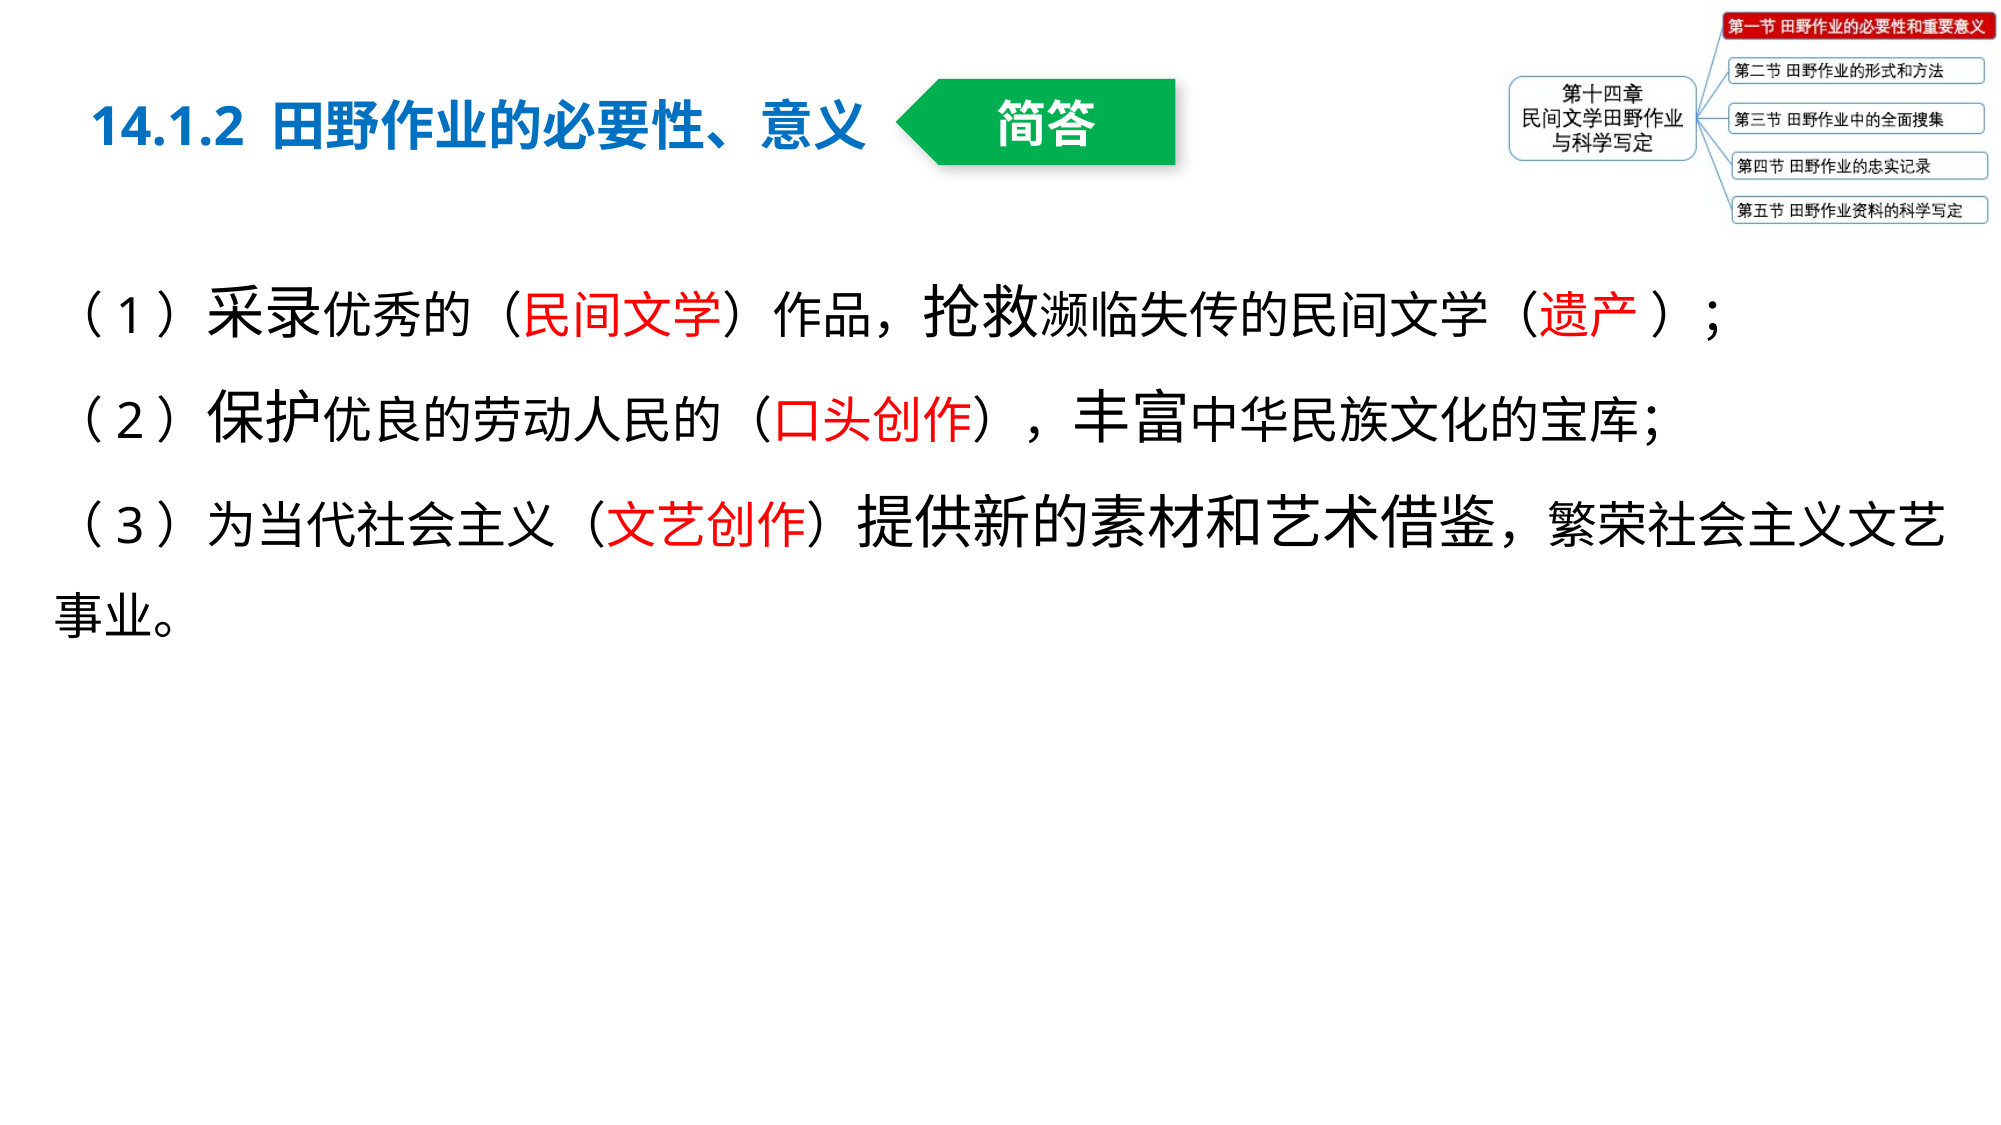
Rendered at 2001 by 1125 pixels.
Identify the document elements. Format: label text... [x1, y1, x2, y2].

text_box （1）采录优秀的（民间文学）作品，抢救濒临失传的民间文学（遗产 ）； （2）保护优良的劳动人民的（口头创作），丰富中华民族文化的宝库； （3）为当代社会主义（文艺创作）提供新的素材和艺术借鉴，繁荣社会主义文艺事业。 [38, 232, 2000, 653]
text_box 14.1.2 田野作业的必要性、意义 [0, 51, 1252, 164]
picture [1503, 0, 2000, 231]
text_box 简答 [894, 77, 1177, 167]
